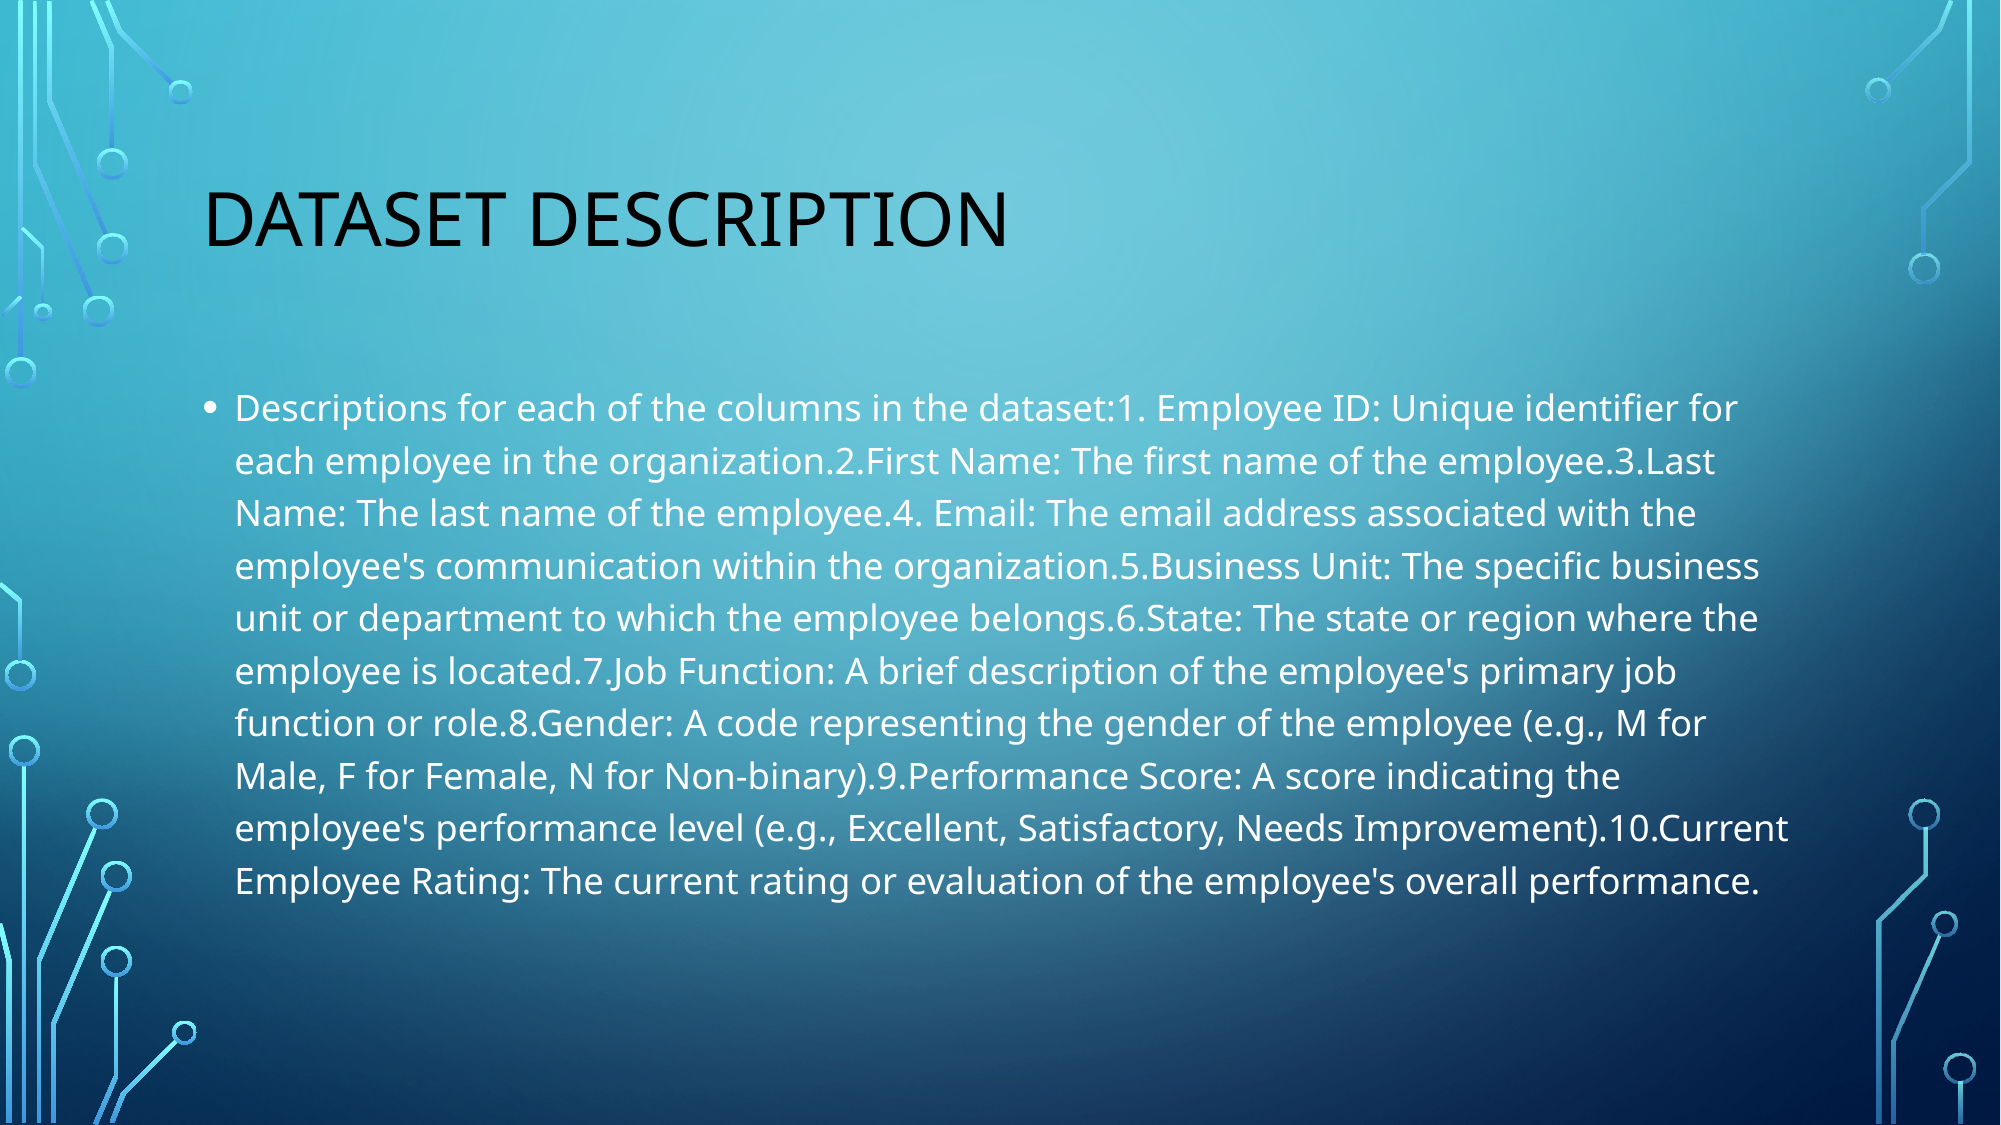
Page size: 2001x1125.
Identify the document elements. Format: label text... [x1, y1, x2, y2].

title Dataset Description [187, 101, 1813, 344]
list Descriptions for each of the columns in the dataset:1. Employee ID: Unique identifier for each employee in the organization.2.First Name: The first name of the employee.3.Last Name: The last name of the employee.4. Email: The email address associated with the employee's communication within the organization.5.Business Unit: The specific business unit or department to which the employee belongs.6.State: The state or region where the employee is located.7.Job Function: A brief description of the employee's primary job function or role.8.Gender: A code representing the gender of the employee (e.g., M for Male, F for Female, N for Non-binary).9.Performance Score: A score indicating the employee's performance level (e.g., Excellent, Satisfactory, Needs Improvement).10.Current Employee Rating: The current rating or evaluation of the employee's overall performance. [187, 369, 1813, 950]
